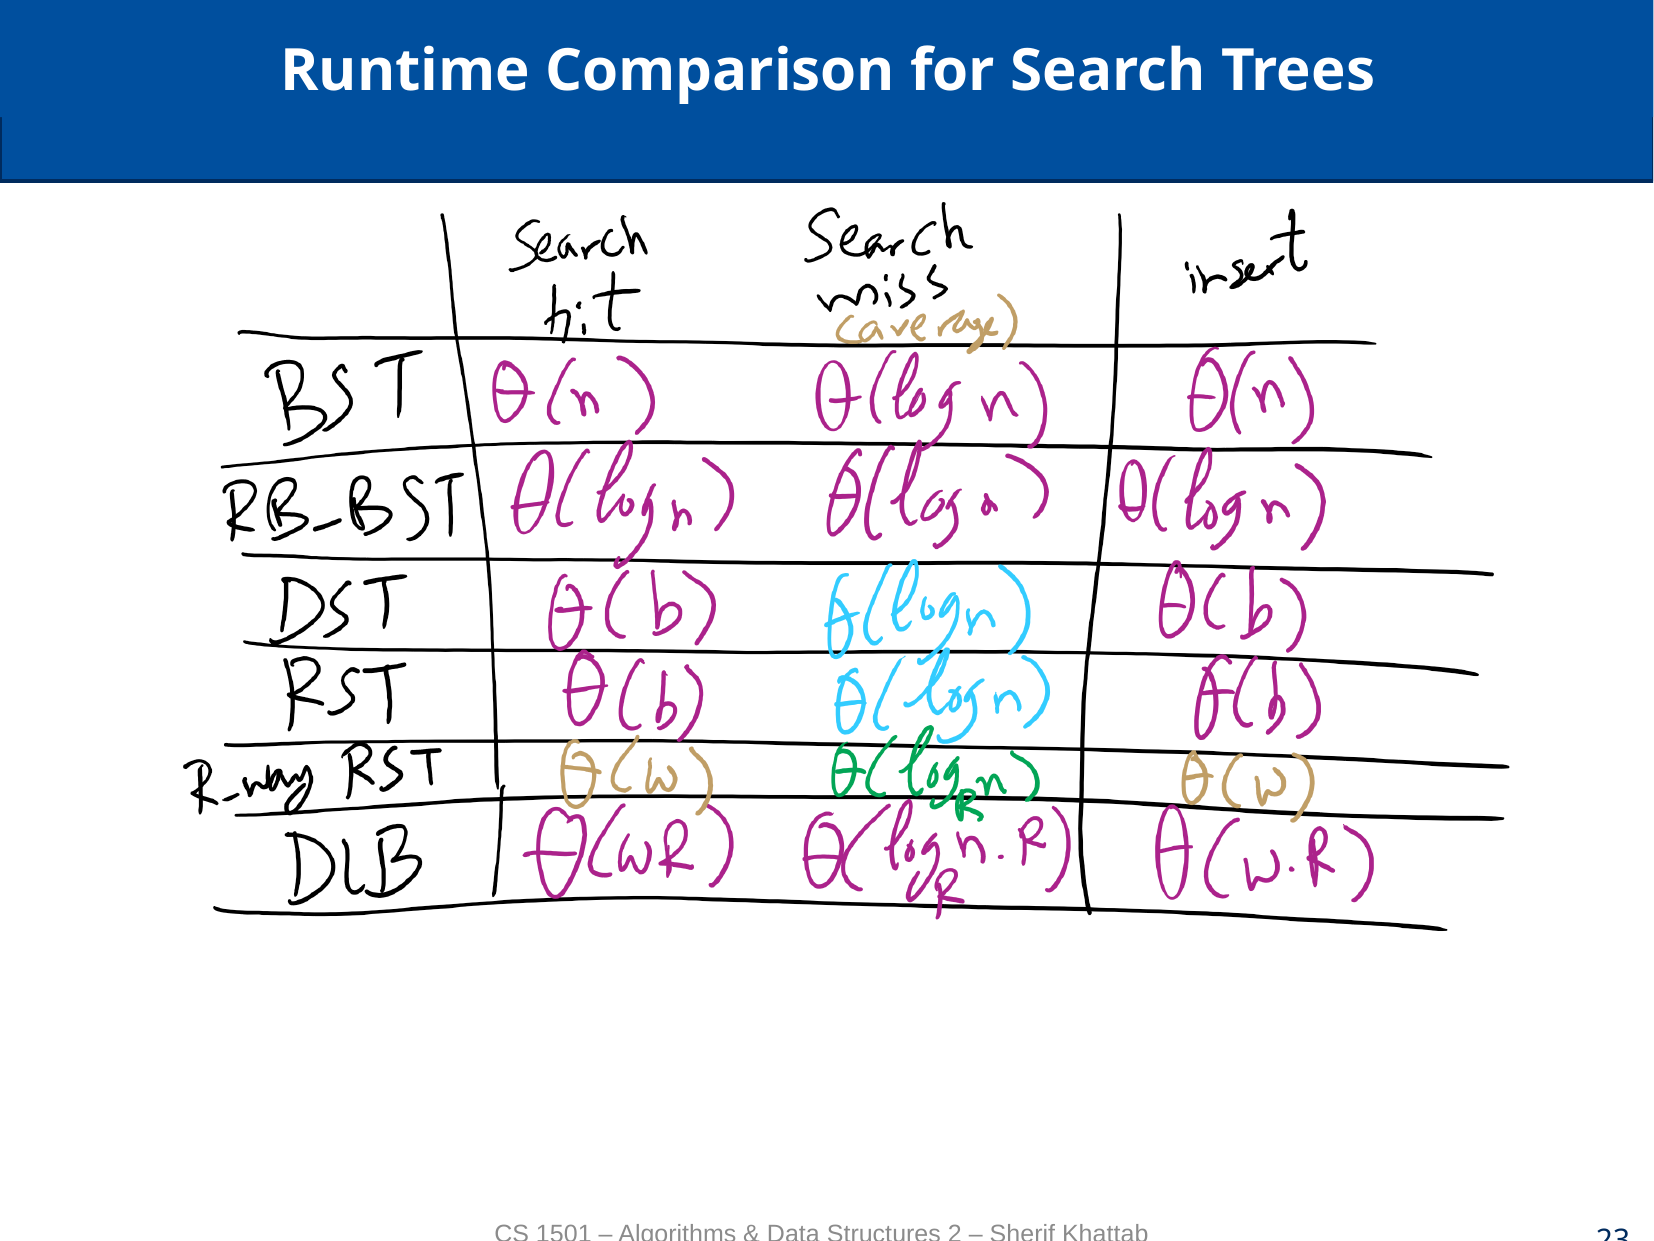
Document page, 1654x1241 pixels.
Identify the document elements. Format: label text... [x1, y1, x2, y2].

footer CS 1501 – Algorithms & Data Structures 2 – Sherif Khattab [407, 1191, 1237, 1241]
slide_number 23 [1265, 1199, 1646, 1241]
title Runtime Comparison for Search Trees [0, 0, 1654, 118]
picture [171, 189, 1521, 1090]
